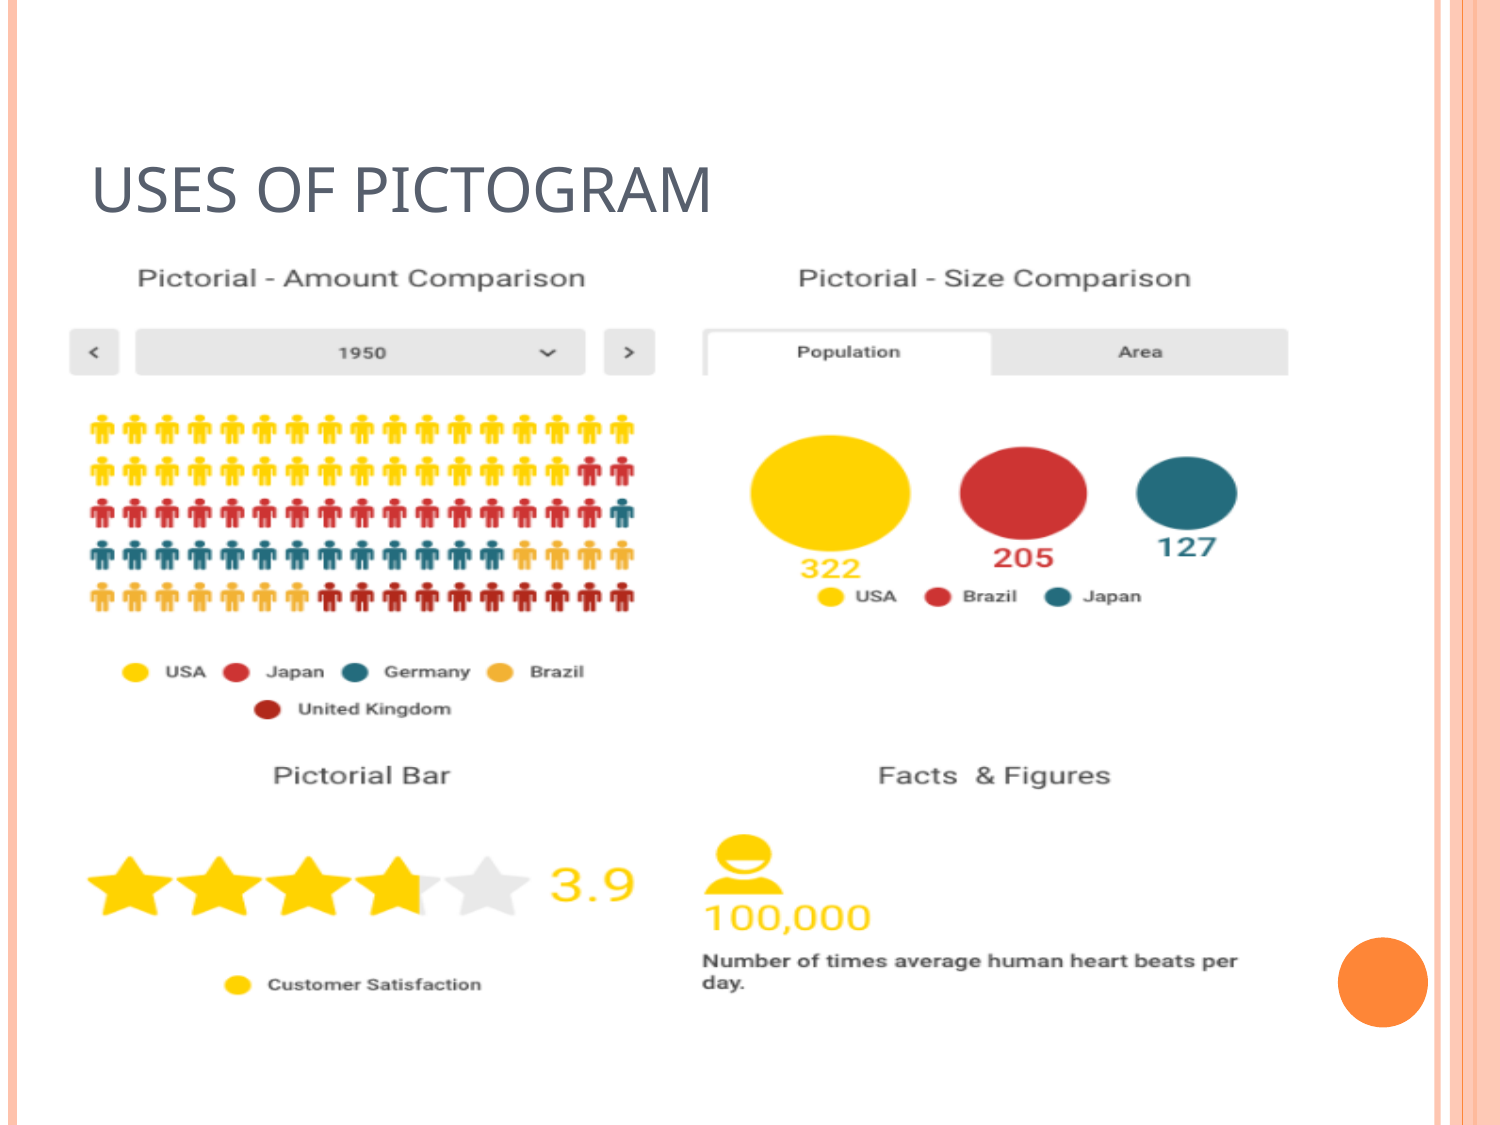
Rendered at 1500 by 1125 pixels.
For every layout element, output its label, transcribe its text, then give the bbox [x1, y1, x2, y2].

picture [64, 262, 1318, 1007]
slide_number [1333, 940, 1434, 1027]
title USES OF PICTOGRAM [75, 45, 1300, 233]
